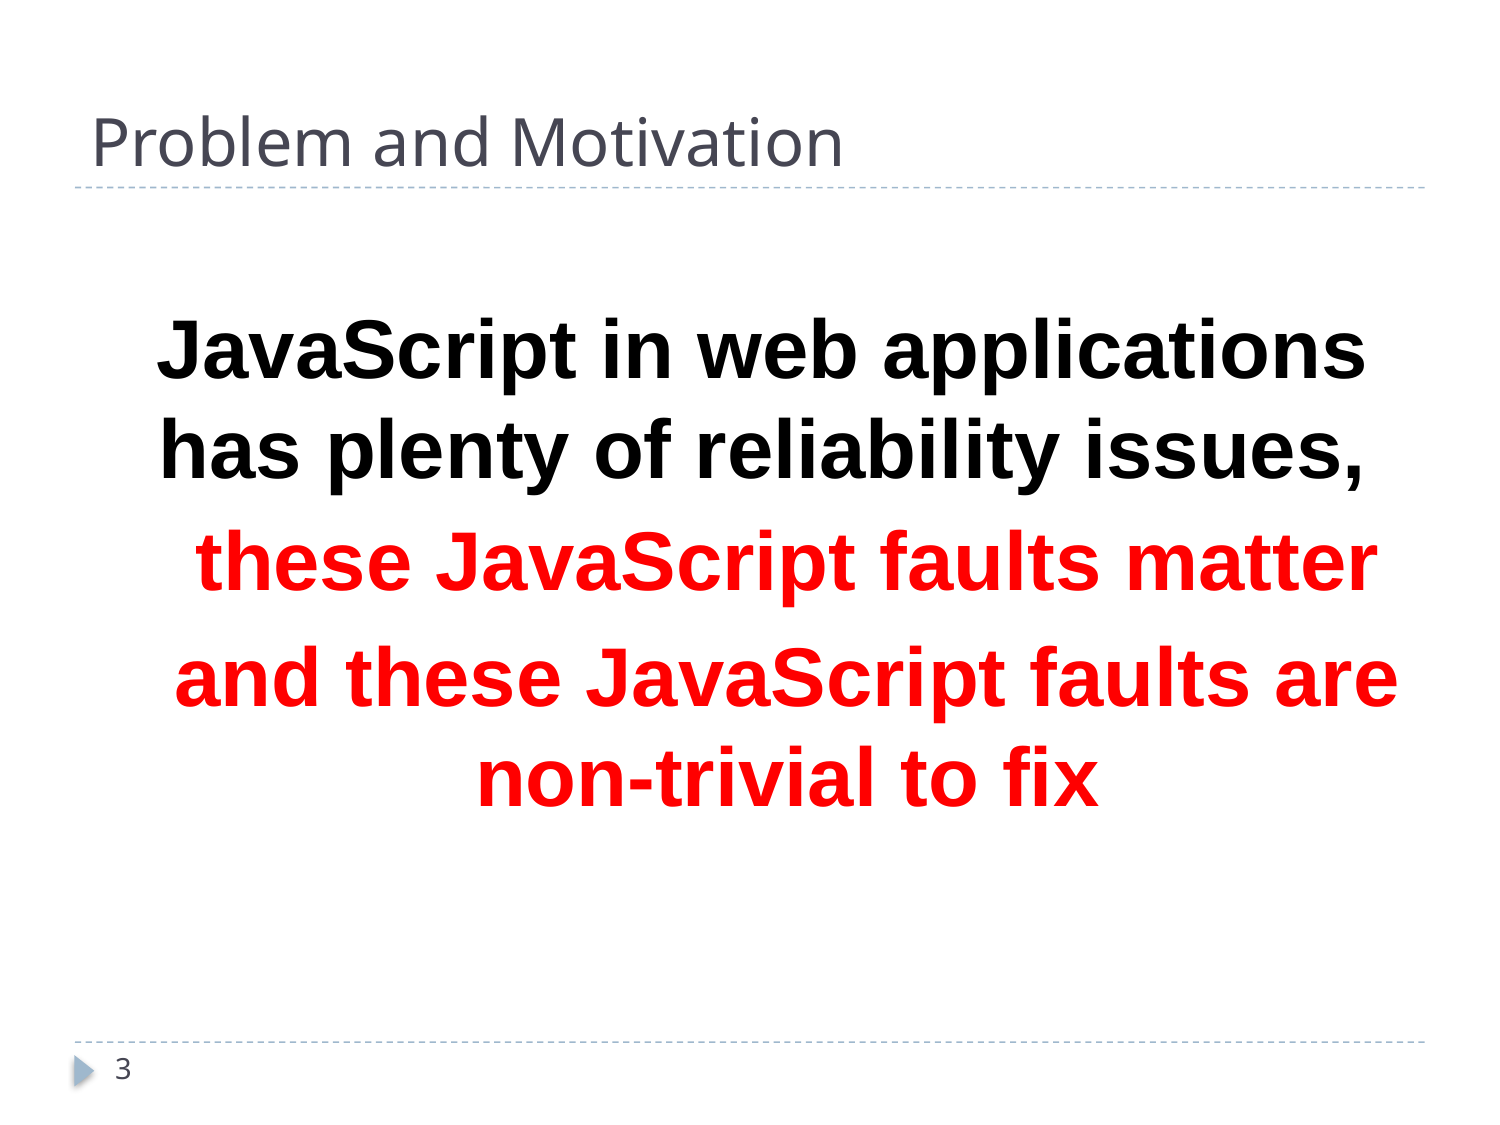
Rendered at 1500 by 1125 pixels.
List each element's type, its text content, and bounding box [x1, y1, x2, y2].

text_box these JavaScript faults matter [125, 499, 1450, 615]
text_box JavaScript in web applications has plenty of reliability issues, [100, 288, 1425, 503]
slide_number 3 [100, 1042, 426, 1103]
title Problem and Motivation [74, 24, 1426, 188]
text_box and these JavaScript faults are non-trivial to fix [125, 615, 1450, 831]
